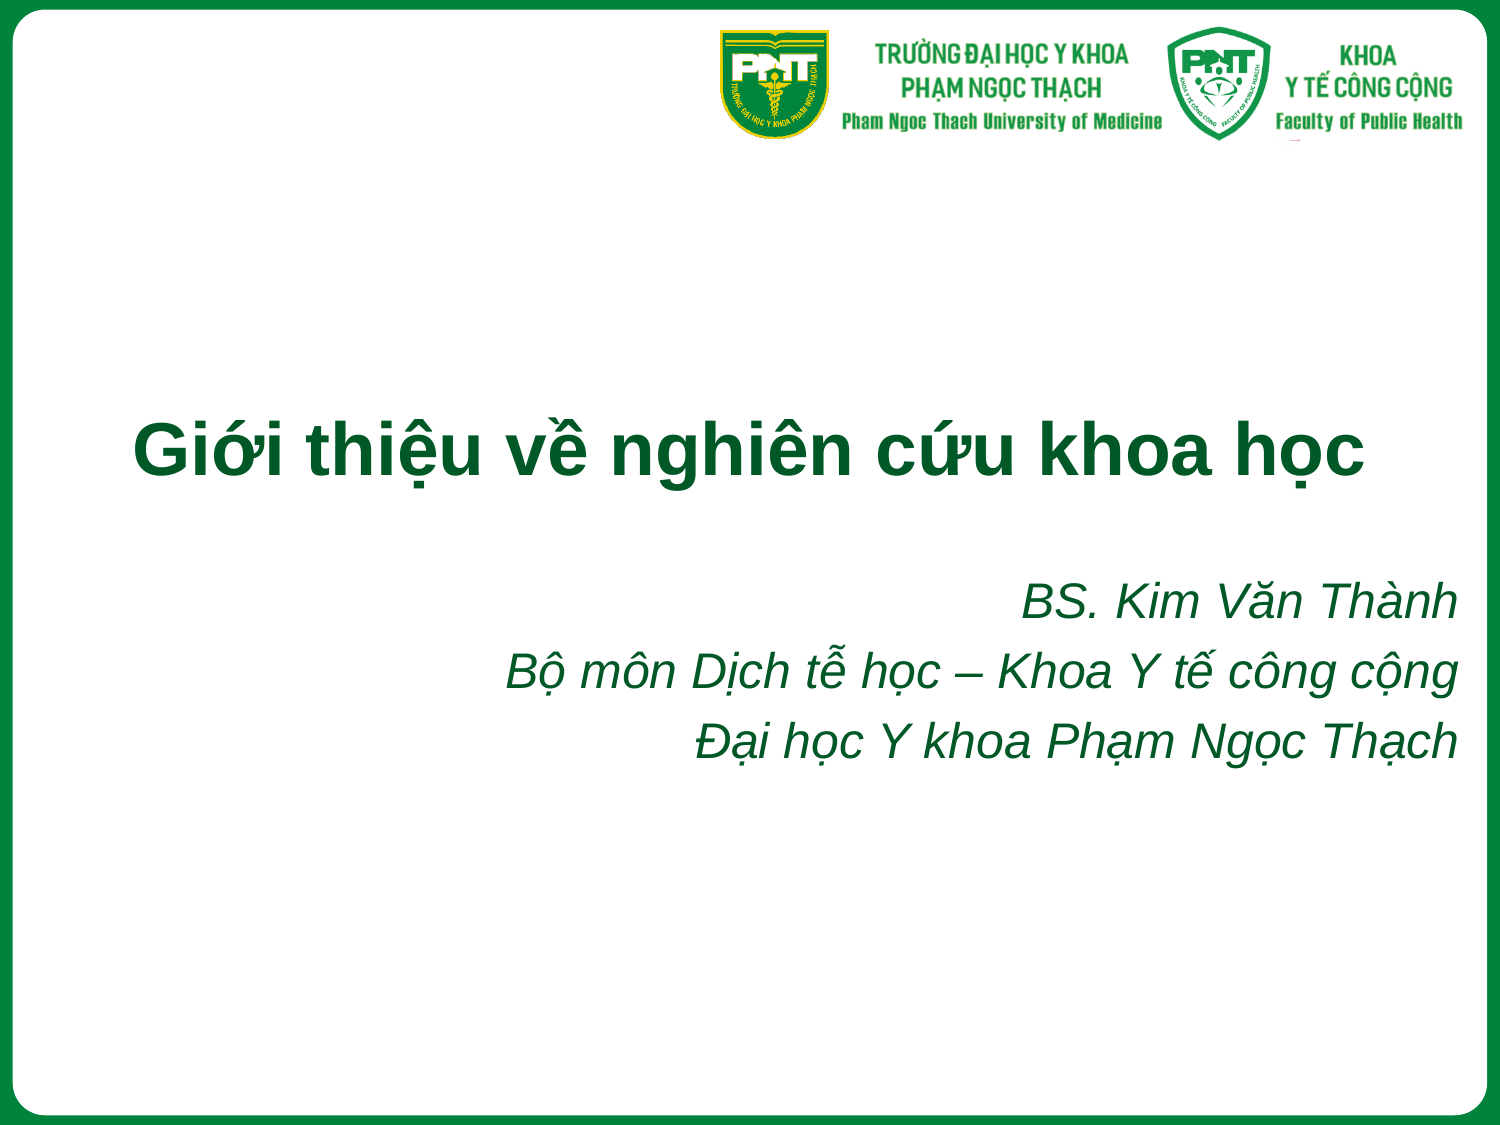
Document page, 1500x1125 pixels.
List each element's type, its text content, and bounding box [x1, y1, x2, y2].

subtitle BS. Kim Văn Thành Bộ môn Dịch tễ học – Khoa Y tế công cộng Đại học Y khoa Phạm Ngọc Thạch [24, 560, 1476, 813]
title Giới thiệu về nghiên cứu khoa học [24, 324, 1476, 560]
picture [720, 30, 829, 139]
picture [831, 21, 1470, 148]
